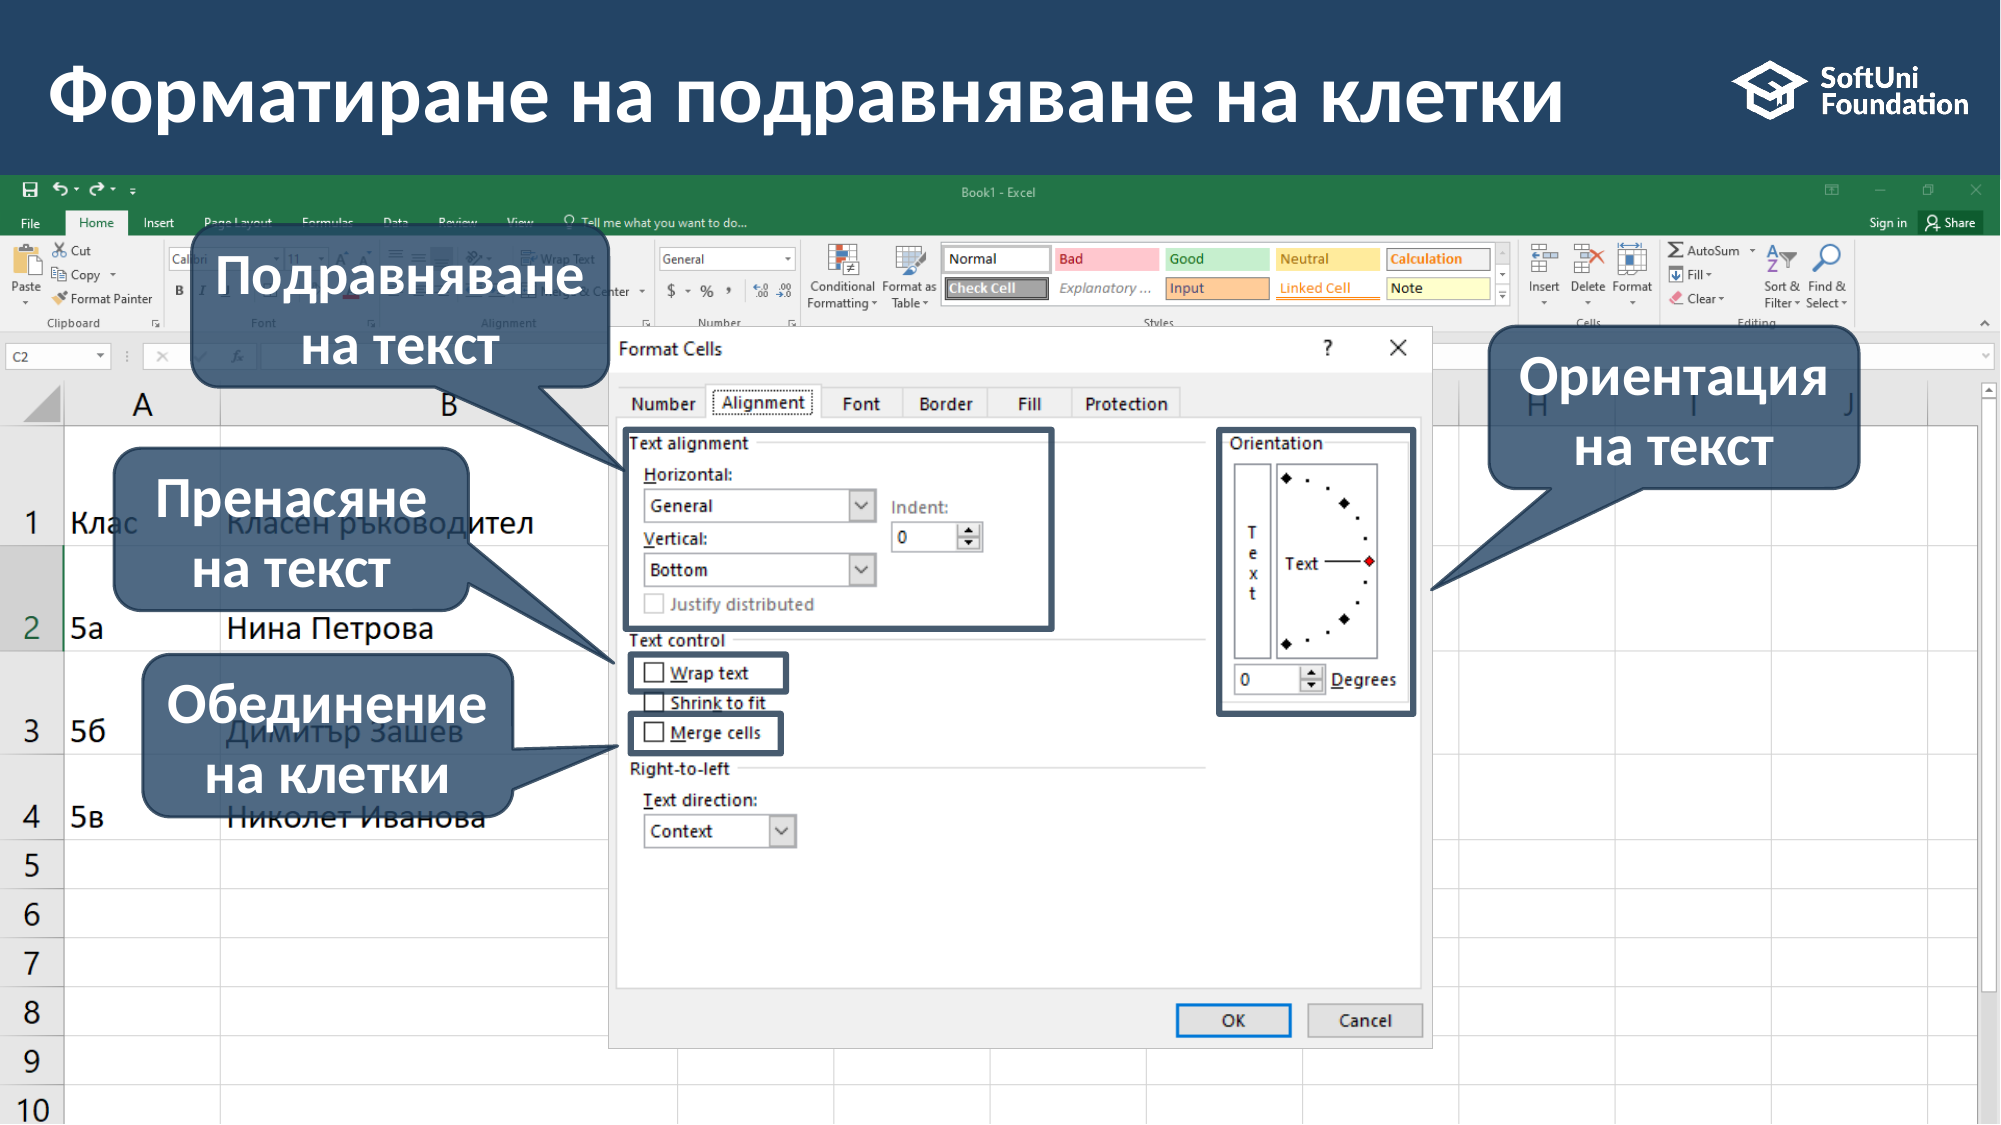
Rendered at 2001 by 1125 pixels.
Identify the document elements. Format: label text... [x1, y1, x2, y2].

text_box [0, 174, 2000, 1124]
title Форматиране на подравняване на клетки [31, 16, 1716, 162]
picture [1731, 60, 1968, 120]
